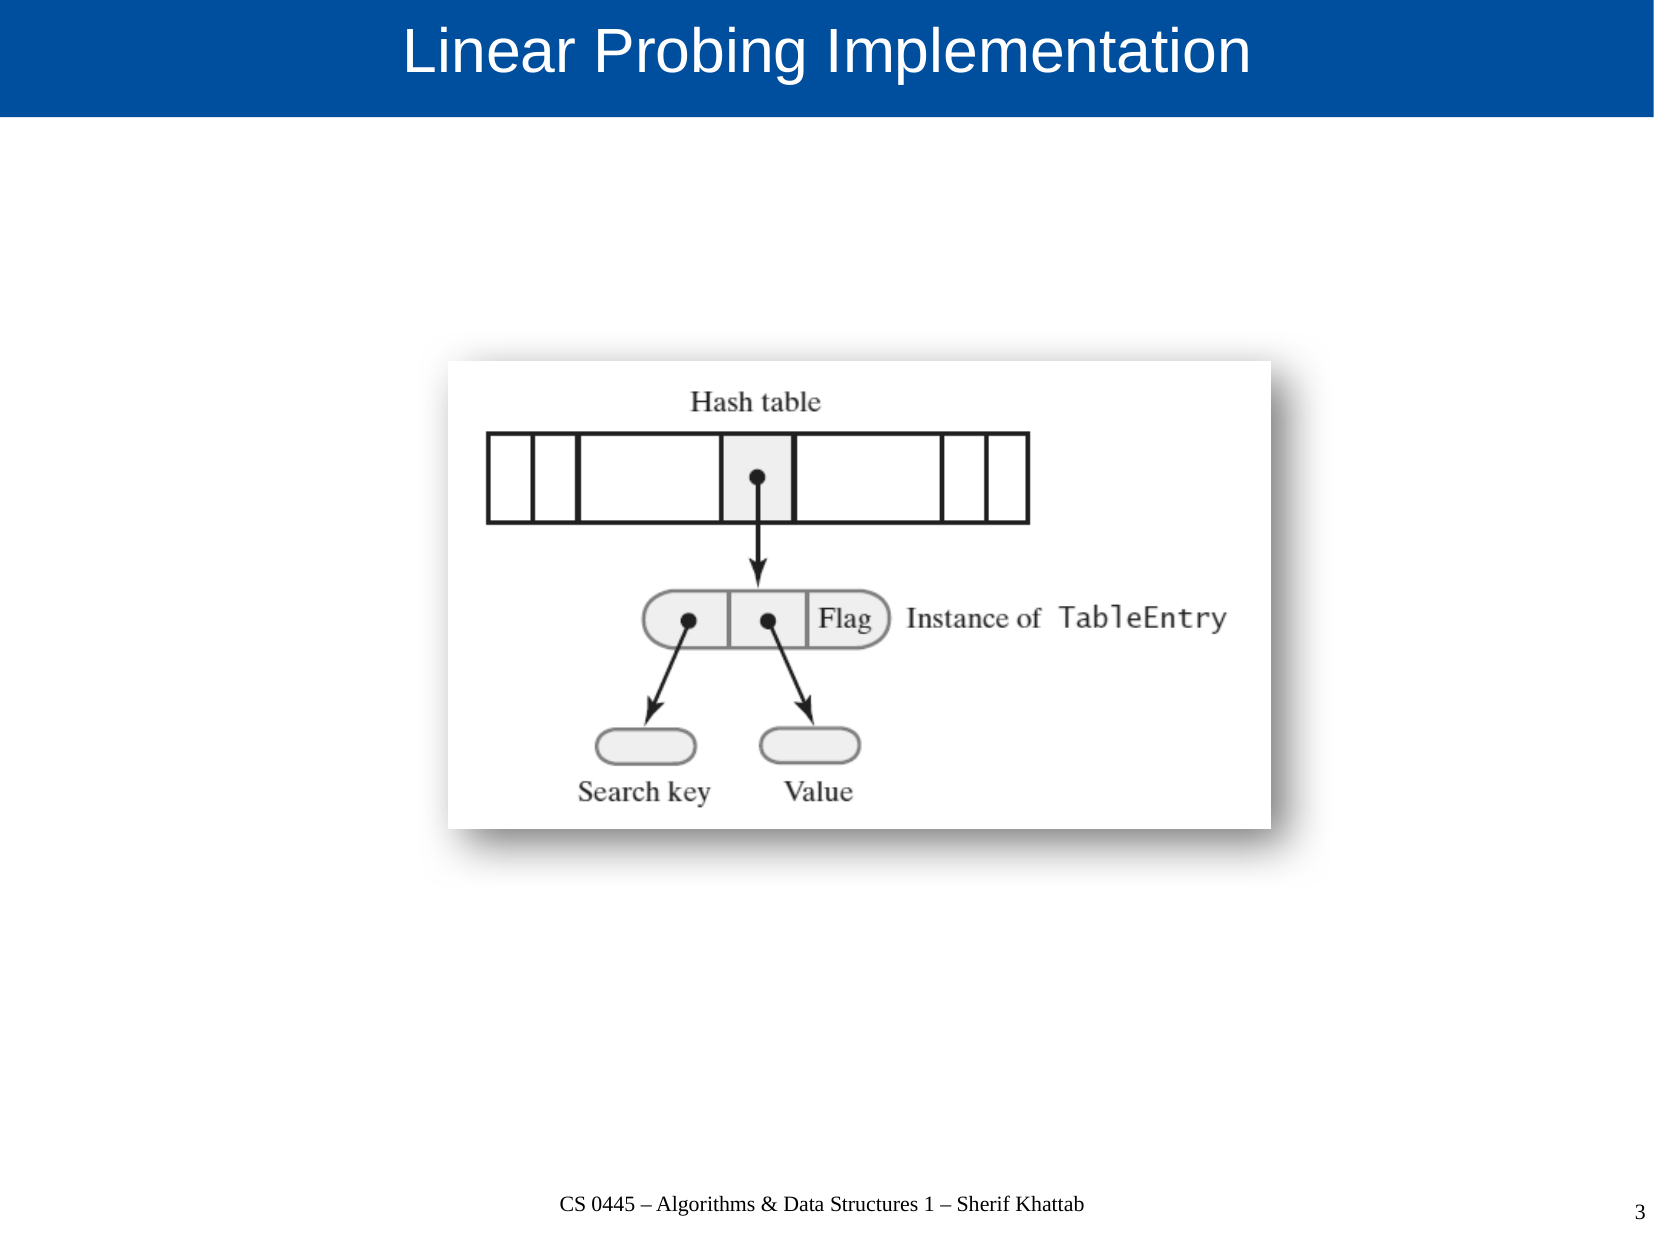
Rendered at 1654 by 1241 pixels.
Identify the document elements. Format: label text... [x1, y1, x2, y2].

picture [448, 361, 1272, 829]
footer CS 0445 – Algorithms & Data Structures 1 – Sherif Khattab [407, 1190, 1238, 1241]
slide_number 3 [1265, 1198, 1647, 1241]
title Linear Probing Implementation [0, 0, 1654, 118]
